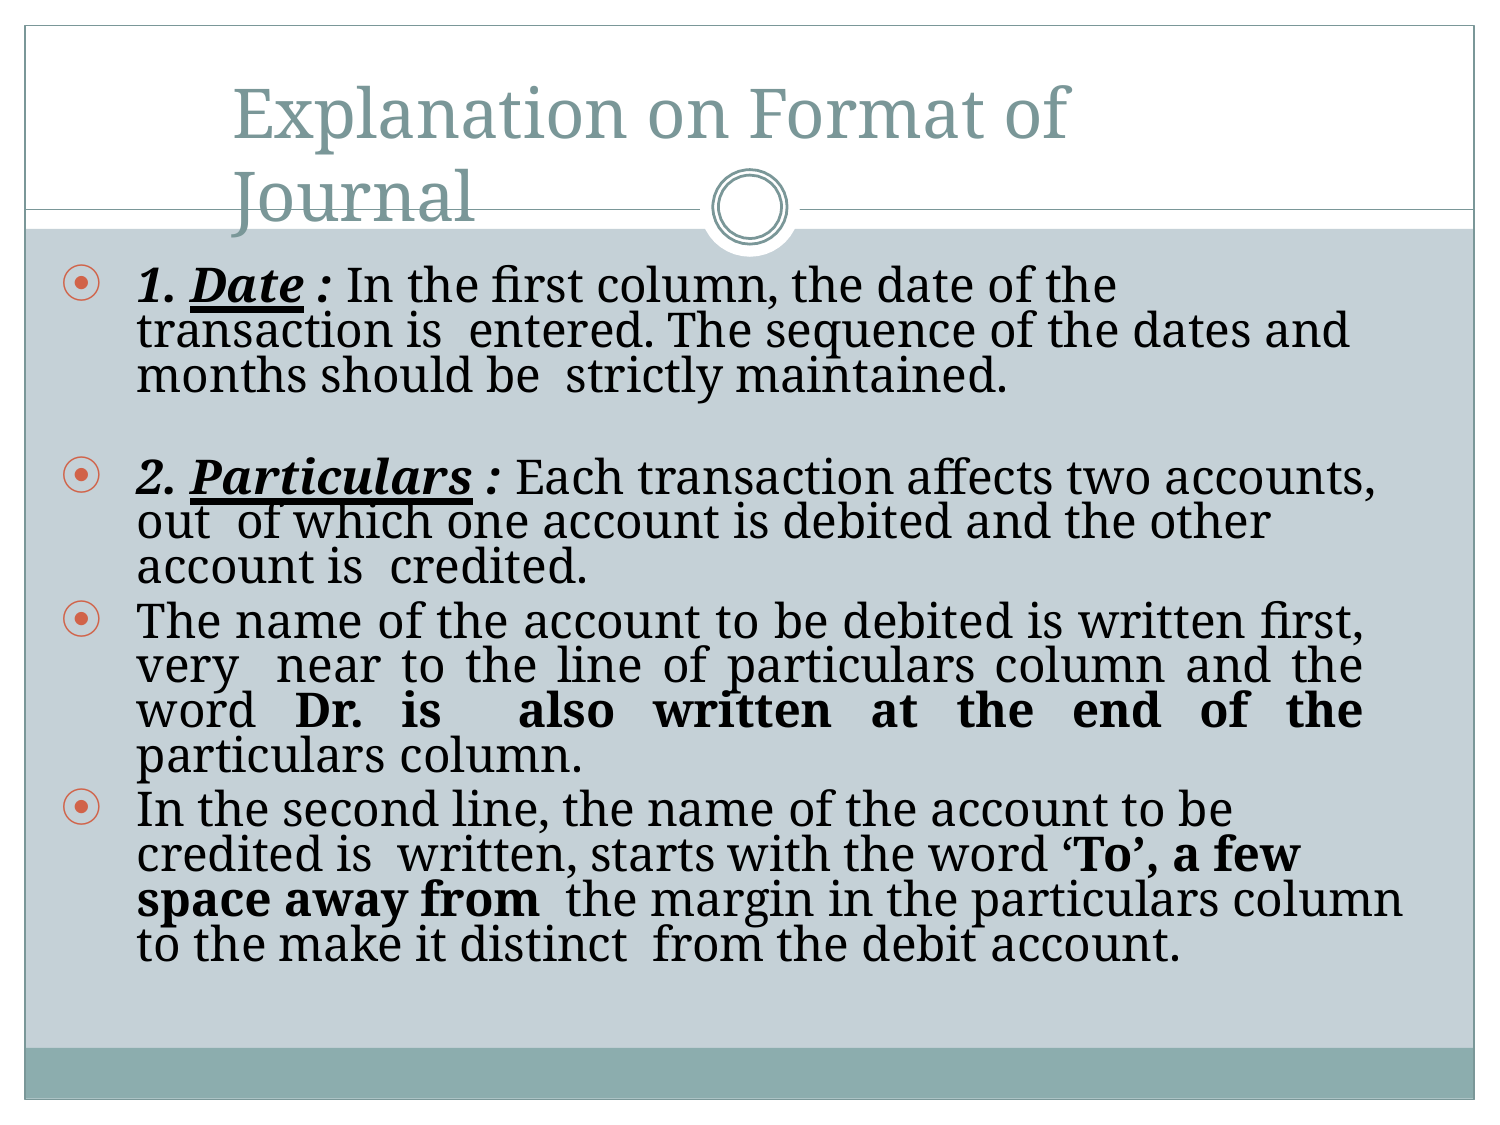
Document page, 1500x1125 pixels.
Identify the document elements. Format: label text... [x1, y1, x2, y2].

title Explanation on Format of Journal [230, 68, 1268, 252]
text_box 1. Date : In the first column, the date of the transaction is entered. The sequence of the dates and months should be strictly maintained. 2. Particulars : Each transaction affects two accounts, out of which one account is debited and the other account is credited. The name of the account to be debited is written first, very near to the line of particulars column and the word Dr. is also written at the end of the particulars column. In the second line, the name of the account to be credited is written, starts with the word ‘To’, a few space away from the margin in the particulars column to the make it distinct from the debit account. [59, 252, 1421, 971]
